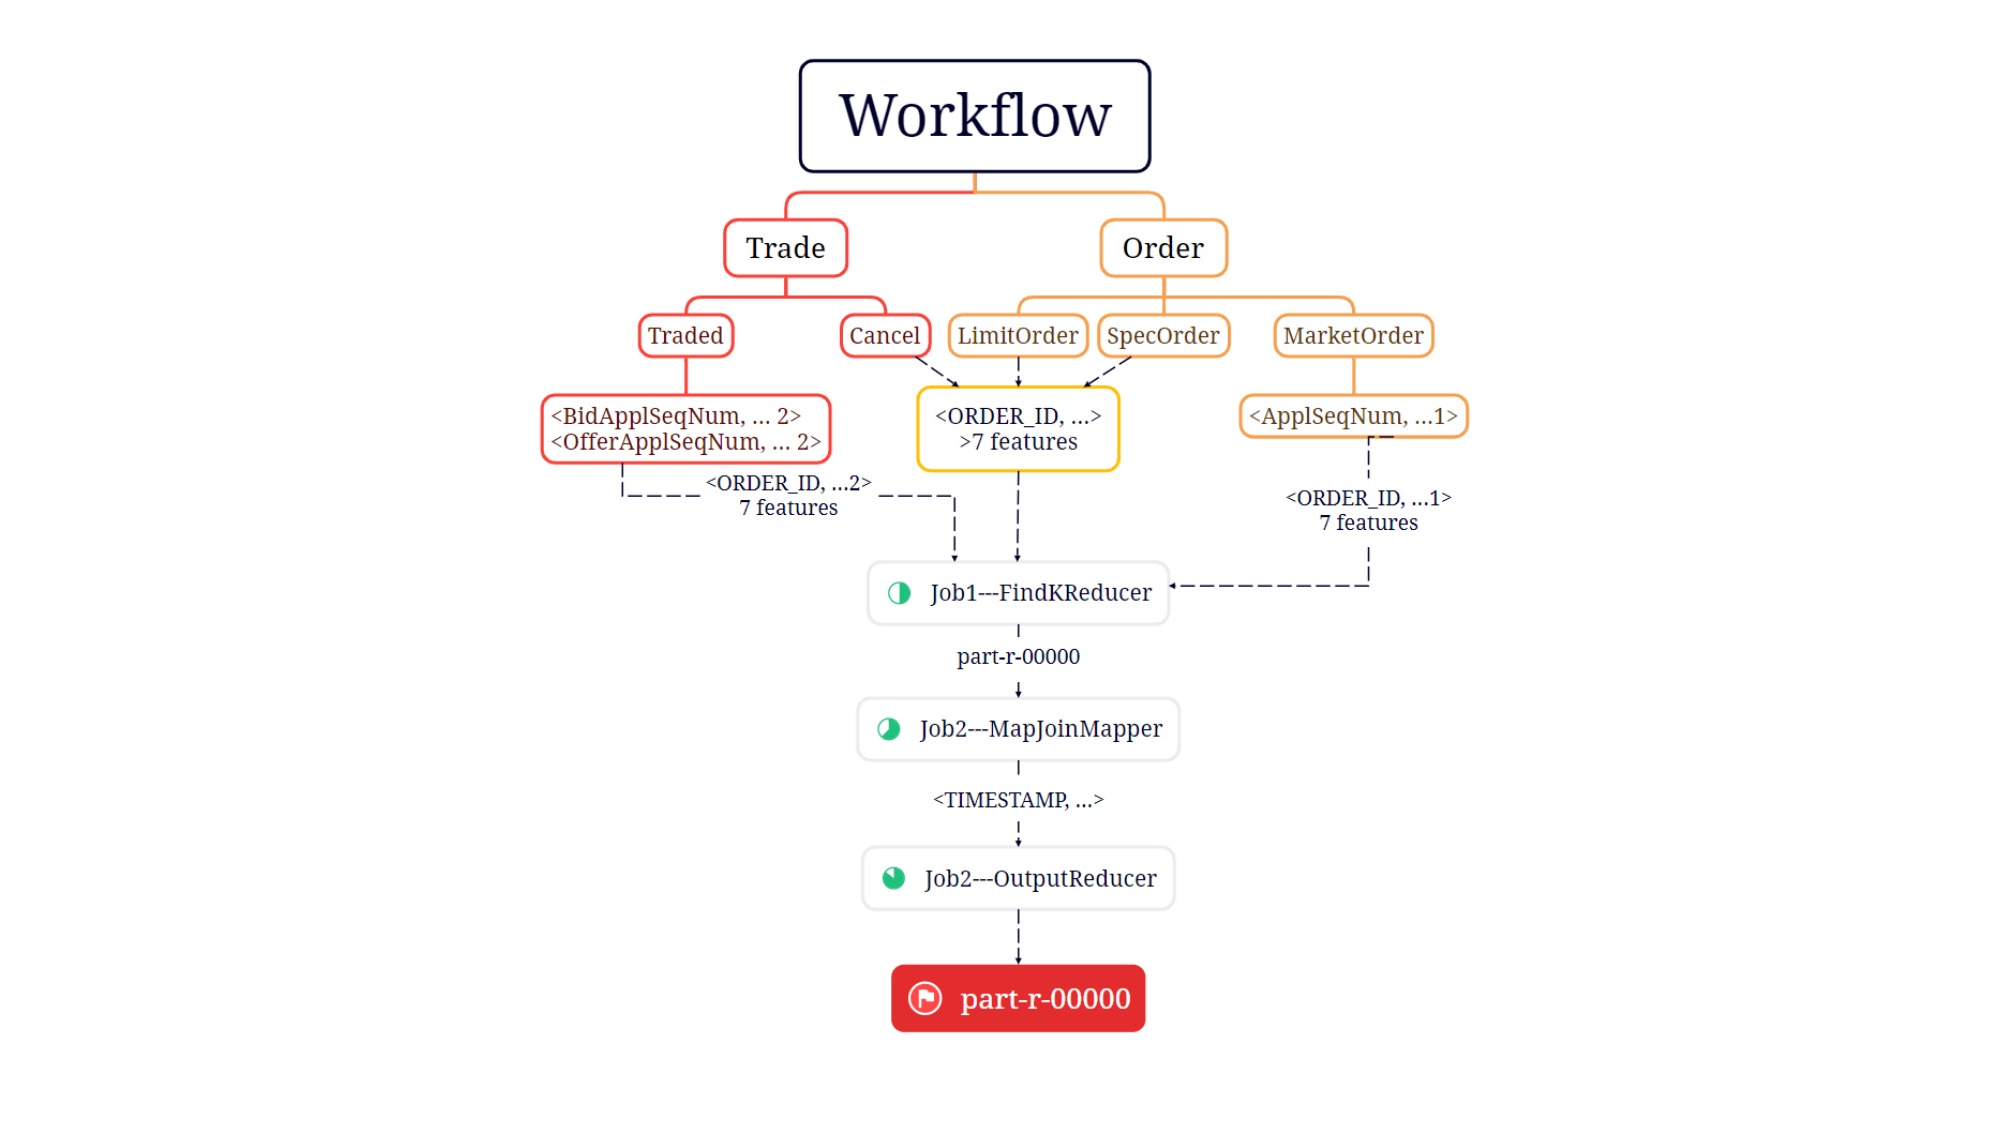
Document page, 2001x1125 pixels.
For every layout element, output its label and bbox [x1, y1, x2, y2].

picture [514, 46, 1486, 1043]
